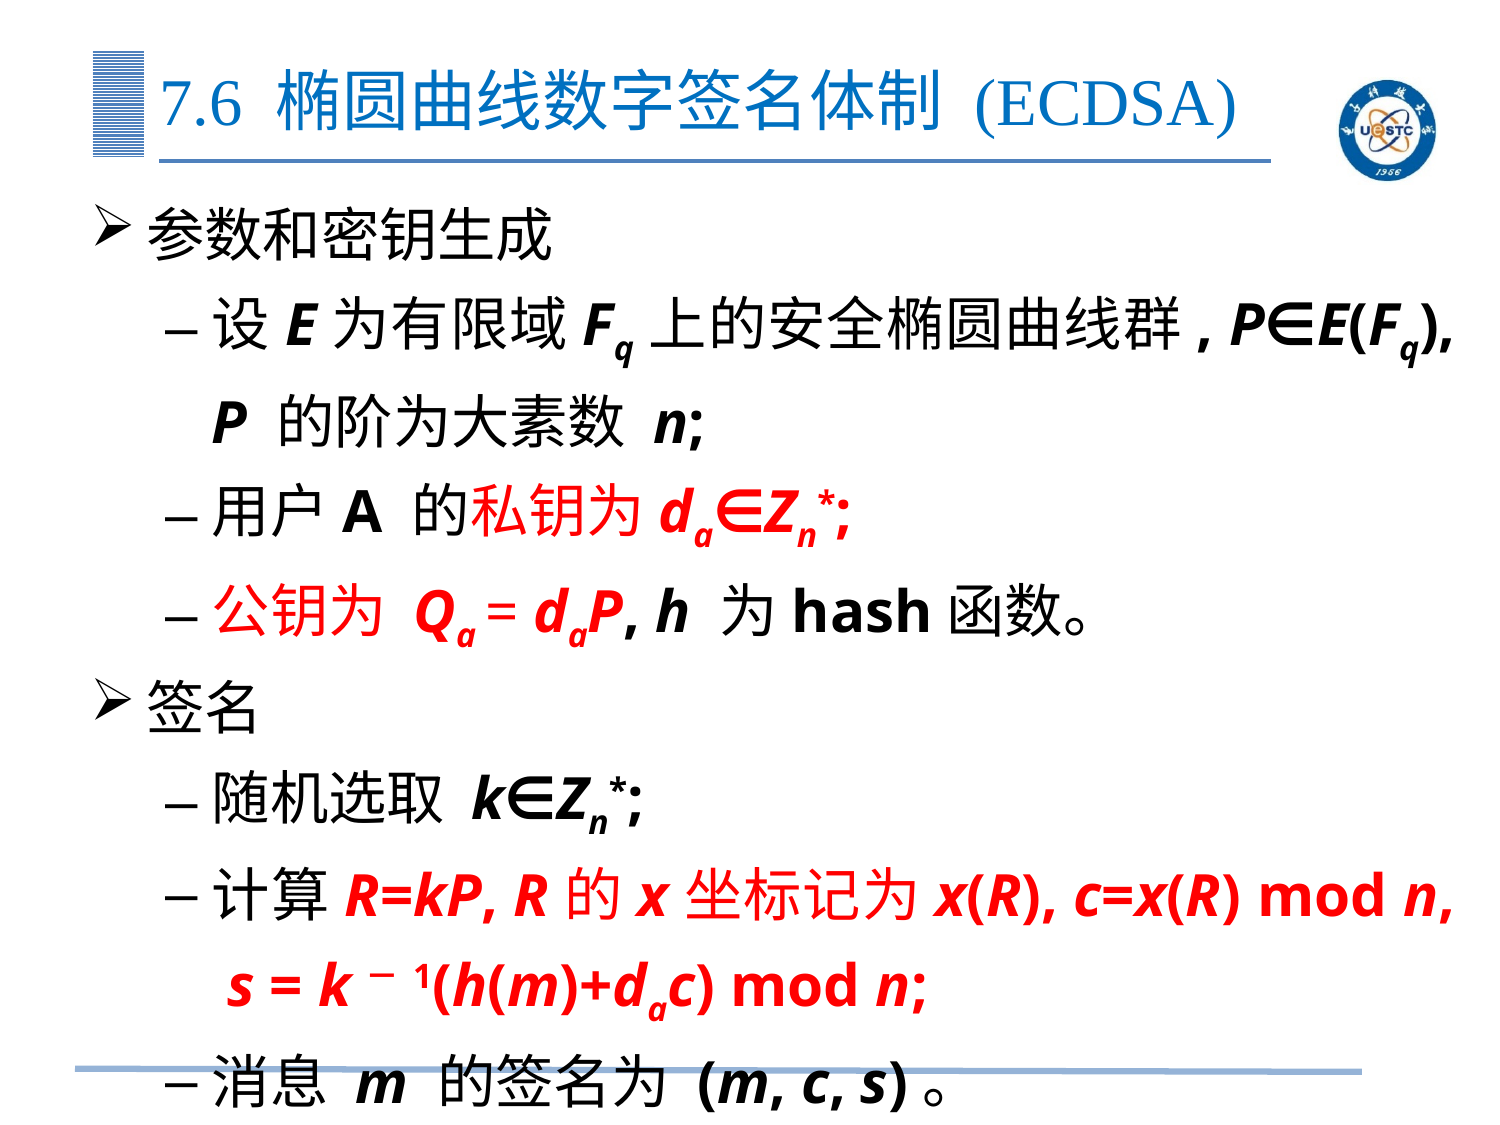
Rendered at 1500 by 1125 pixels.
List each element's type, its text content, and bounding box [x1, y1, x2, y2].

title 7.6 椭圆曲线数字签名体制 (ECDSA) [144, 5, 1495, 193]
list 参数和密钥生成 设E为有限域Fq上的安全椭圆曲线群, P∈E(Fq), P 的阶为大素数 n; 用户A 的私钥为da∈Zn*; 公钥为 Qa = daP, h 为hash函数。 签名 随机选取 k∈Zn*; 计算R=kP, R的x坐标记为x(R), c=x(R) mod n, s = k－1(h(m)+dac) mod n; 消息 m 的签名为 (m, c, s)。 [75, 172, 1471, 1047]
